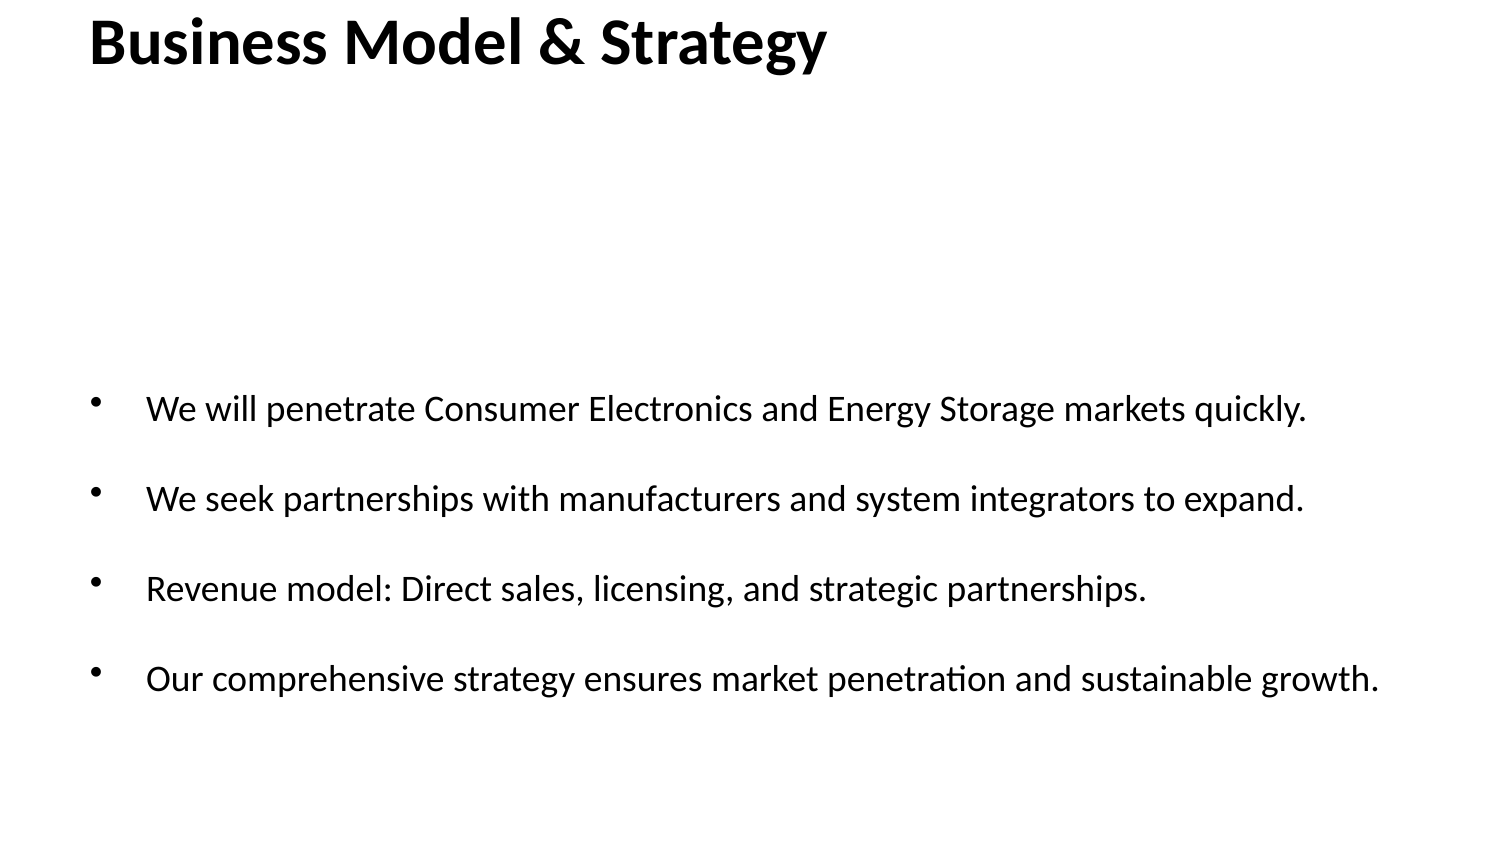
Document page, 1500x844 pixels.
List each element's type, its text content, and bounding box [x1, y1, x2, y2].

text_box We will penetrate Consumer Electronics and Energy Storage markets quickly. We seek partnerships with manufacturers and system integrators to expand. Revenue model: Direct sales, licensing, and strategic partnerships. Our comprehensive strategy ensures market penetration and sustainable growth. [74, 224, 1425, 844]
